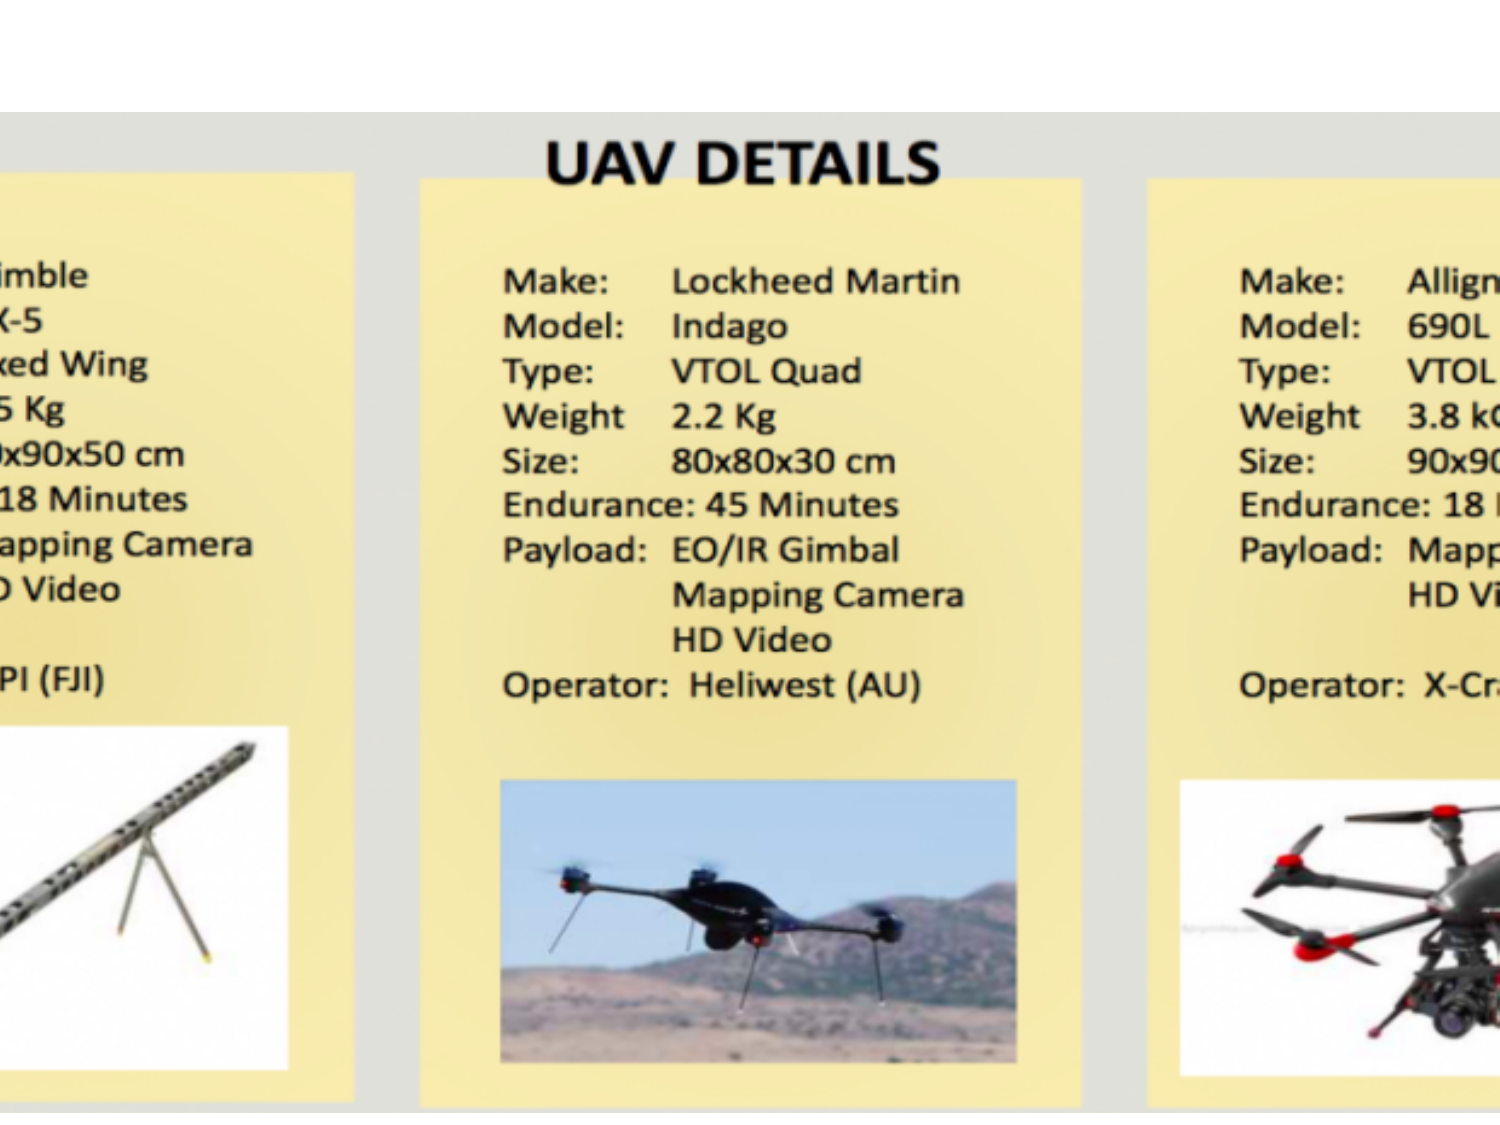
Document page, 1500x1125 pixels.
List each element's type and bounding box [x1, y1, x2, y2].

picture [0, 112, 1500, 1113]
